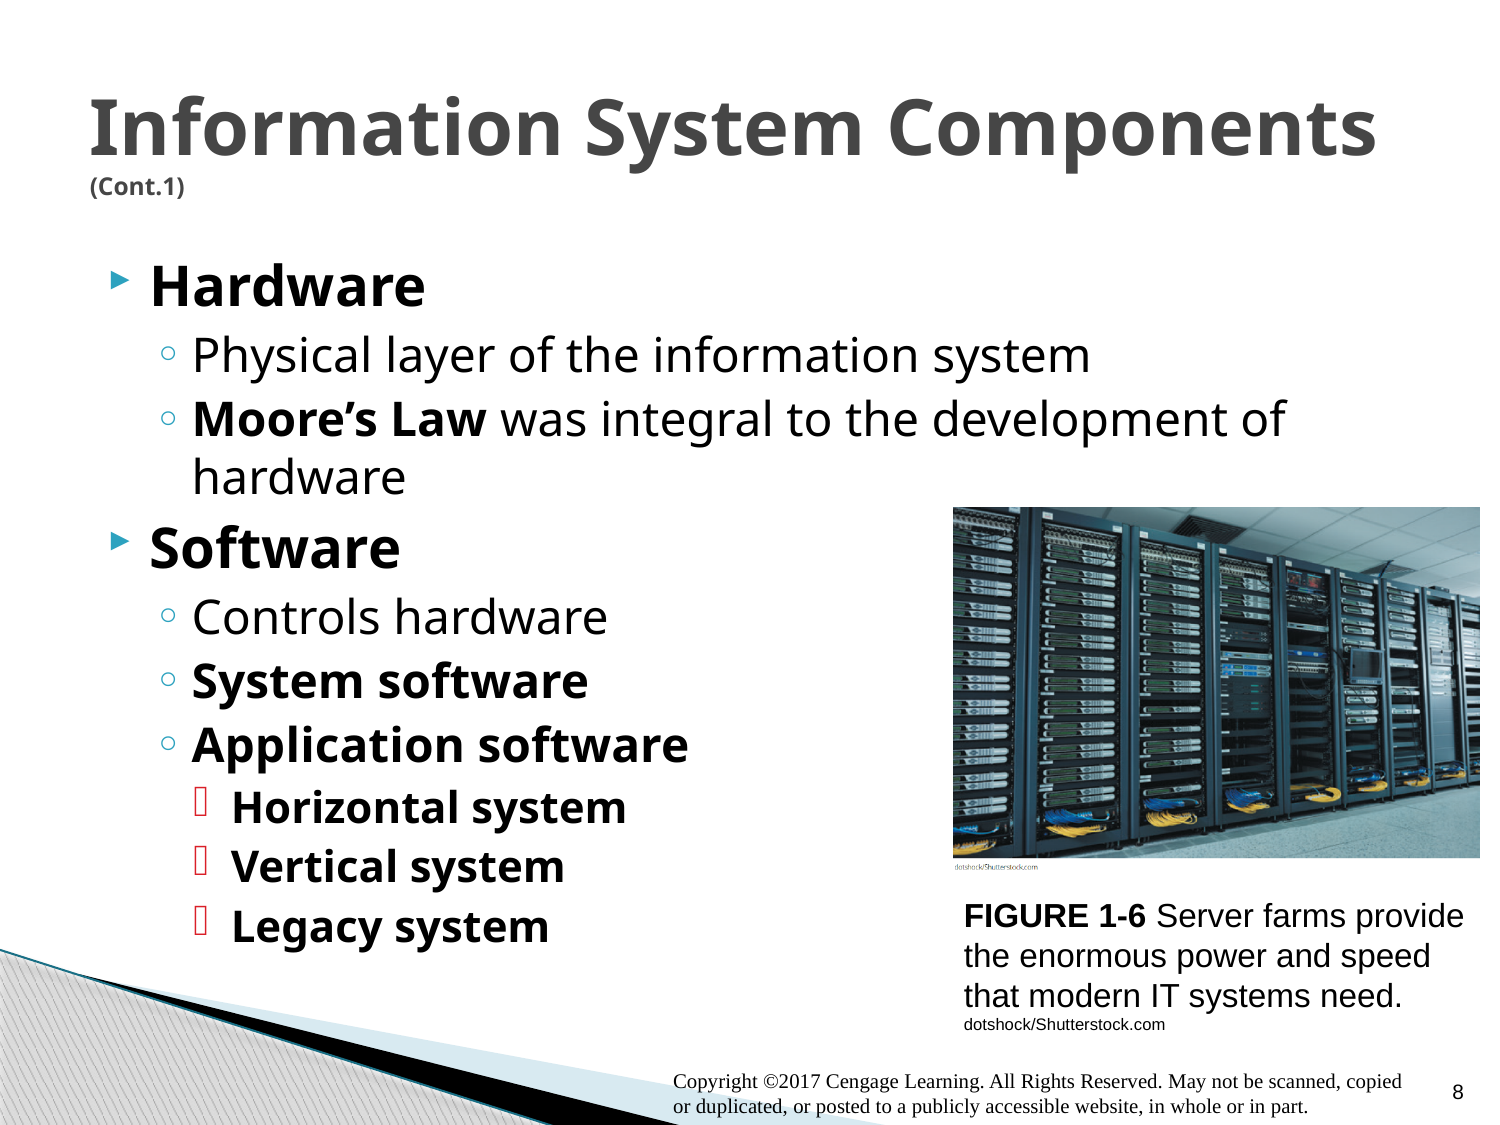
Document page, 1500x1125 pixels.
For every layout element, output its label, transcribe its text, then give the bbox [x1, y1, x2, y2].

picture [953, 506, 1480, 874]
list Hardware Physical layer of the information system Moore’s Law was integral to the development of hardware Software Controls hardware System software Application software Horizontal system Vertical system Legacy system [75, 243, 1425, 986]
text_box FIGURE 1-6 Server farms provide the enormous power and speed that modern IT systems need. dotshock/Shutterstock.com [949, 887, 1500, 1042]
title Information System Components (Cont.1) [75, 45, 1425, 233]
footer Copyright ©2017 Cengage Learning. All Rights Reserved. May not be scanned, copied or duplicated, or posted to a publicly accessible website, in whole or in part. [658, 1065, 1440, 1125]
slide_number 8 [1418, 1051, 1479, 1112]
